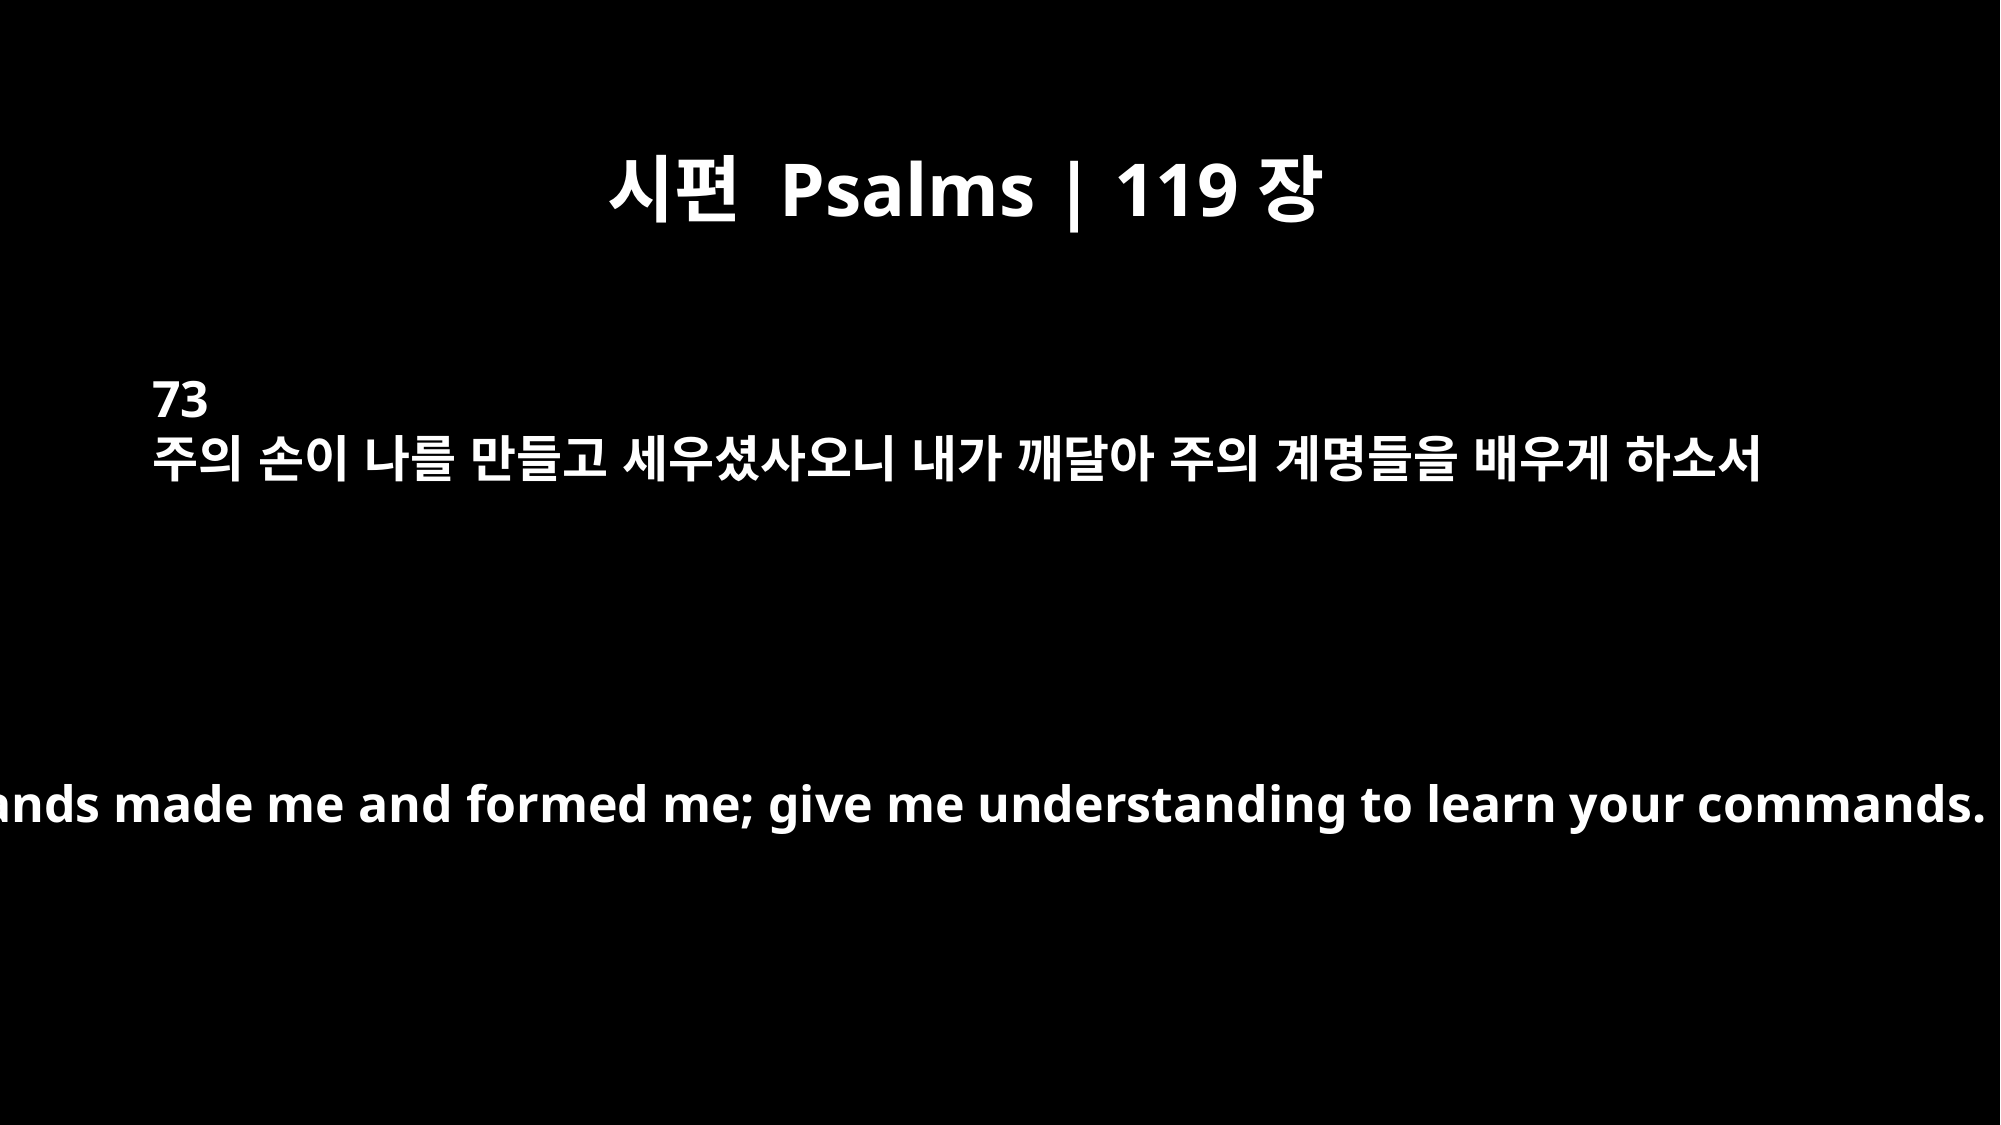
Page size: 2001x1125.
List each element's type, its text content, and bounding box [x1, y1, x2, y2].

text_box 73 주의 손이 나를 만들고 세우셨사오니 내가 깨달아 주의 계명들을 배우게 하소서 [137, 359, 1780, 495]
text_box 시편 Psalms | 119장 [592, 136, 1340, 239]
text_box Your hands made me and formed me; give me understanding to learn your commands. [0, 764, 2000, 840]
